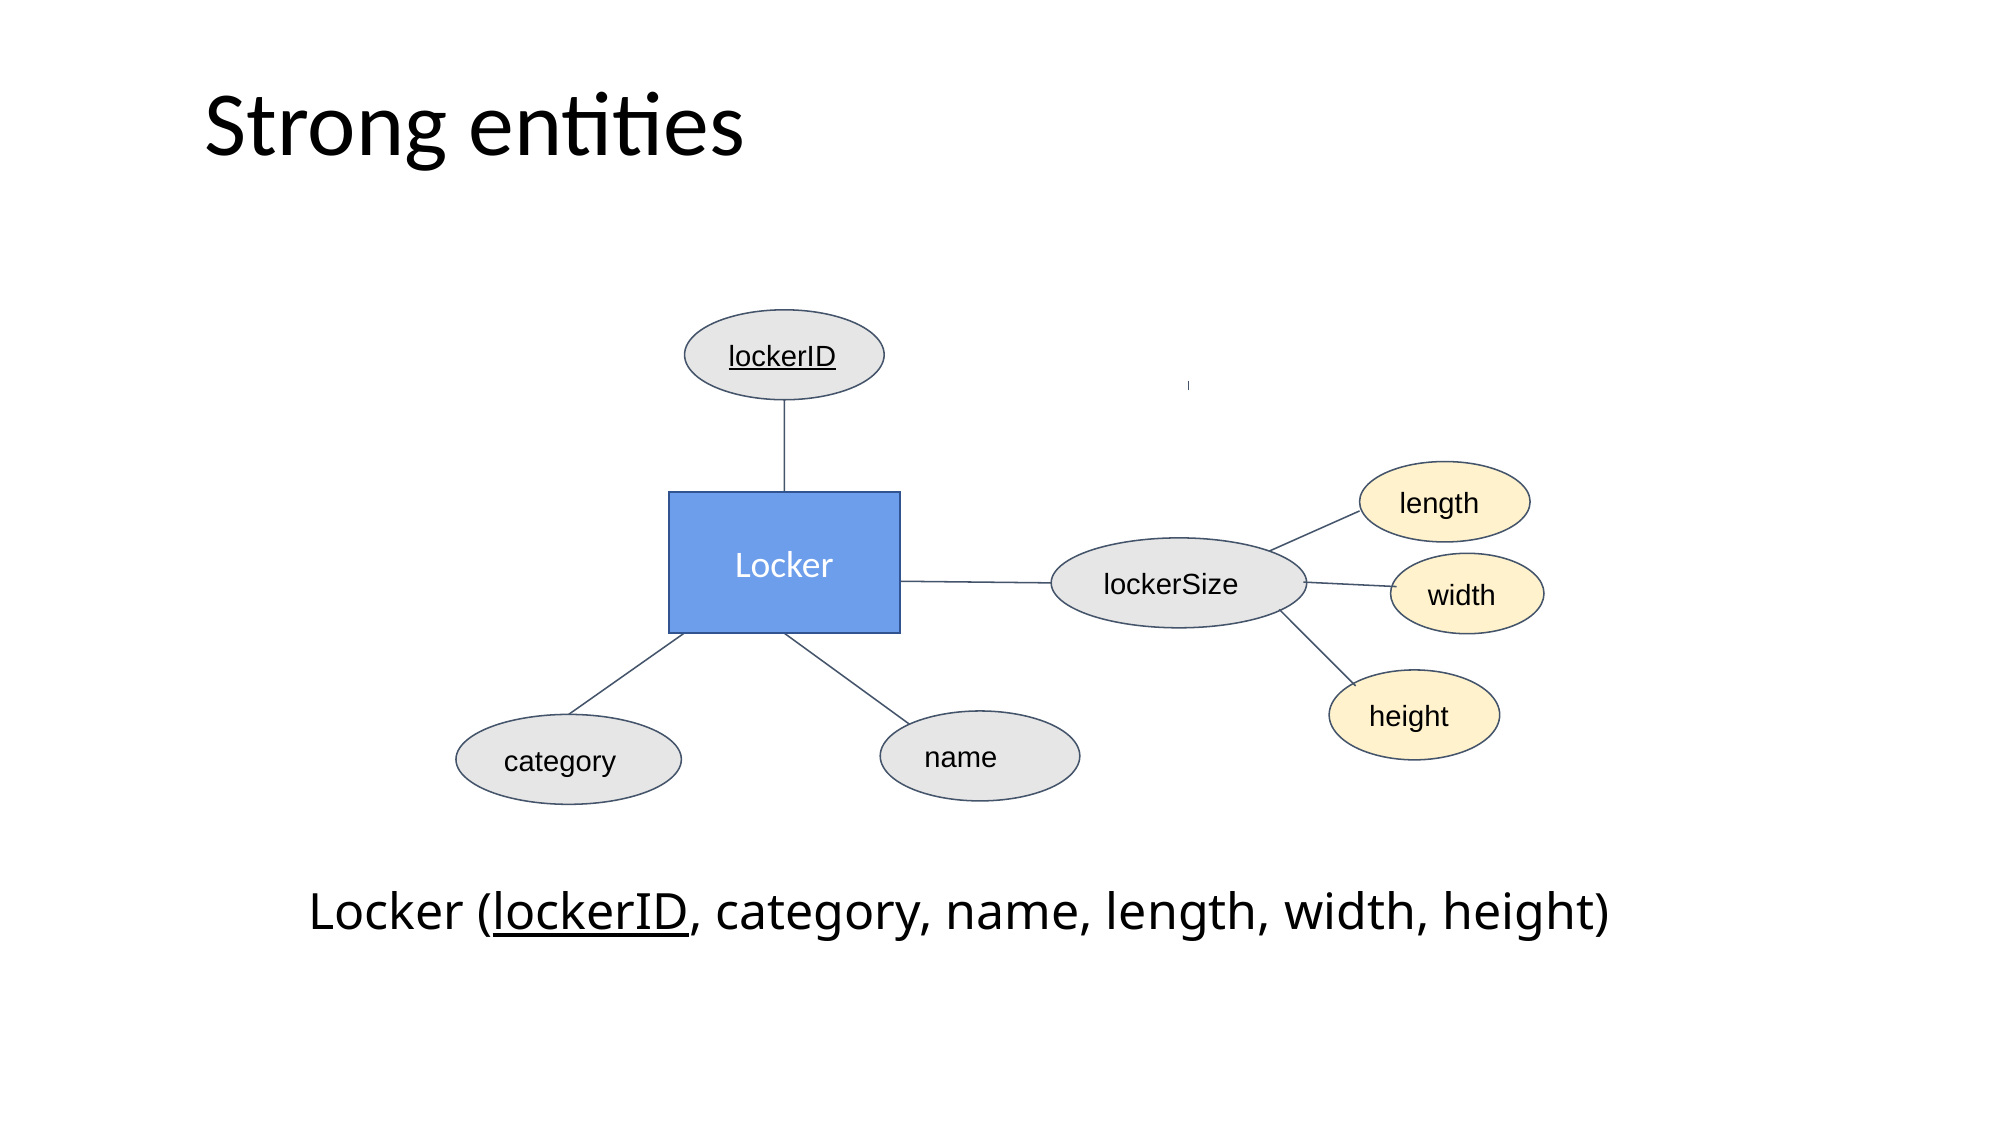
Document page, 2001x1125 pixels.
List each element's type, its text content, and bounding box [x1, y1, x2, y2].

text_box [1303, 581, 1397, 587]
text_box width [1390, 553, 1544, 634]
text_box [1278, 609, 1356, 687]
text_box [568, 613, 712, 715]
text_box category [455, 714, 682, 805]
text_box height [1329, 669, 1500, 760]
text_box name [880, 710, 1080, 801]
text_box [681, 578, 1052, 584]
title Strong entities [189, 16, 1915, 235]
text_box lockerSize [1051, 537, 1307, 628]
list Locker (lockerID, category, name, length, width, height) [293, 878, 2000, 1021]
text_box lockerID [684, 309, 885, 400]
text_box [1268, 510, 1360, 552]
text_box length [1359, 461, 1531, 542]
text_box Locker [669, 491, 900, 634]
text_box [784, 632, 910, 725]
